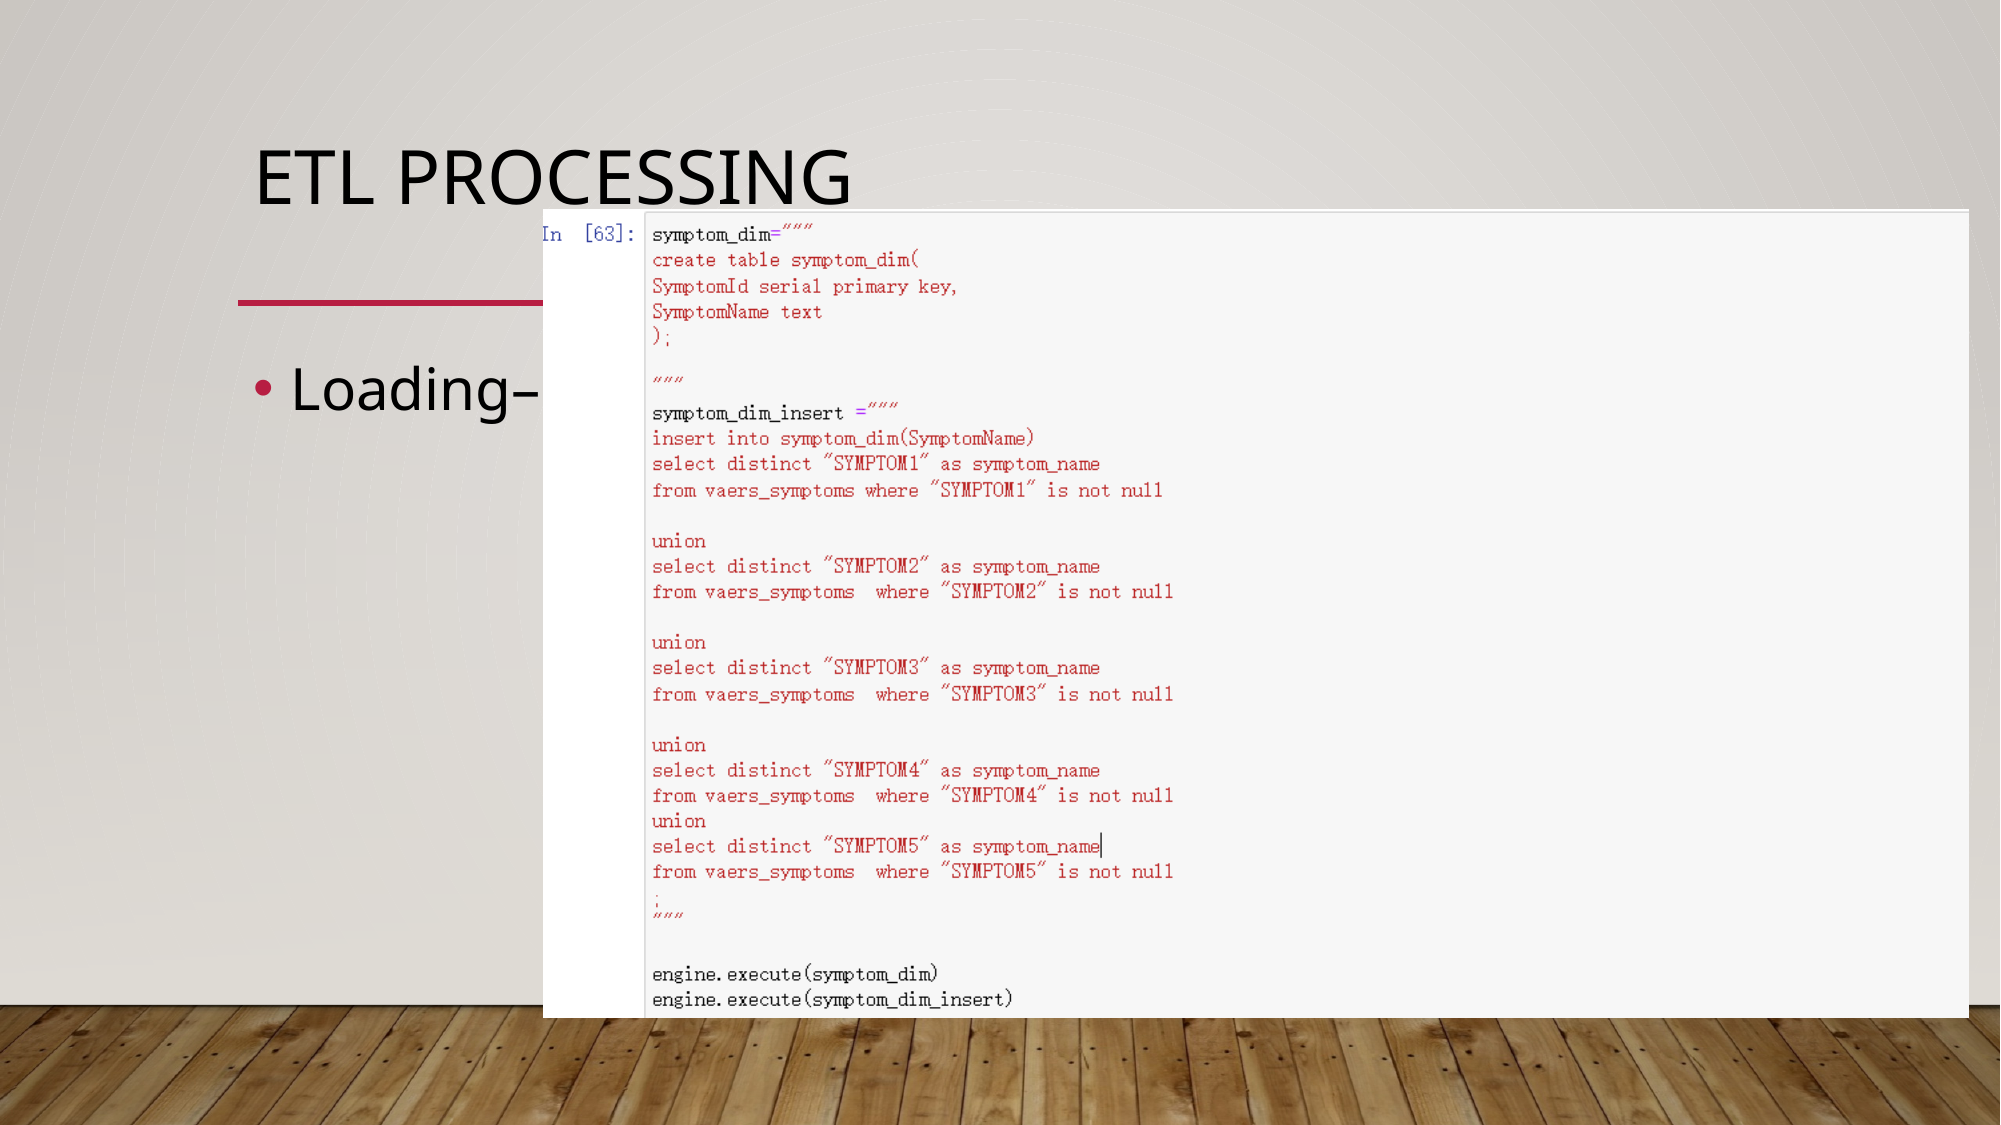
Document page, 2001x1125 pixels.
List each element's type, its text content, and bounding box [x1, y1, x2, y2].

list Loading– symptom dimension [238, 330, 543, 897]
title ETL Processing [238, 131, 1814, 305]
picture [0, 208, 2000, 1125]
